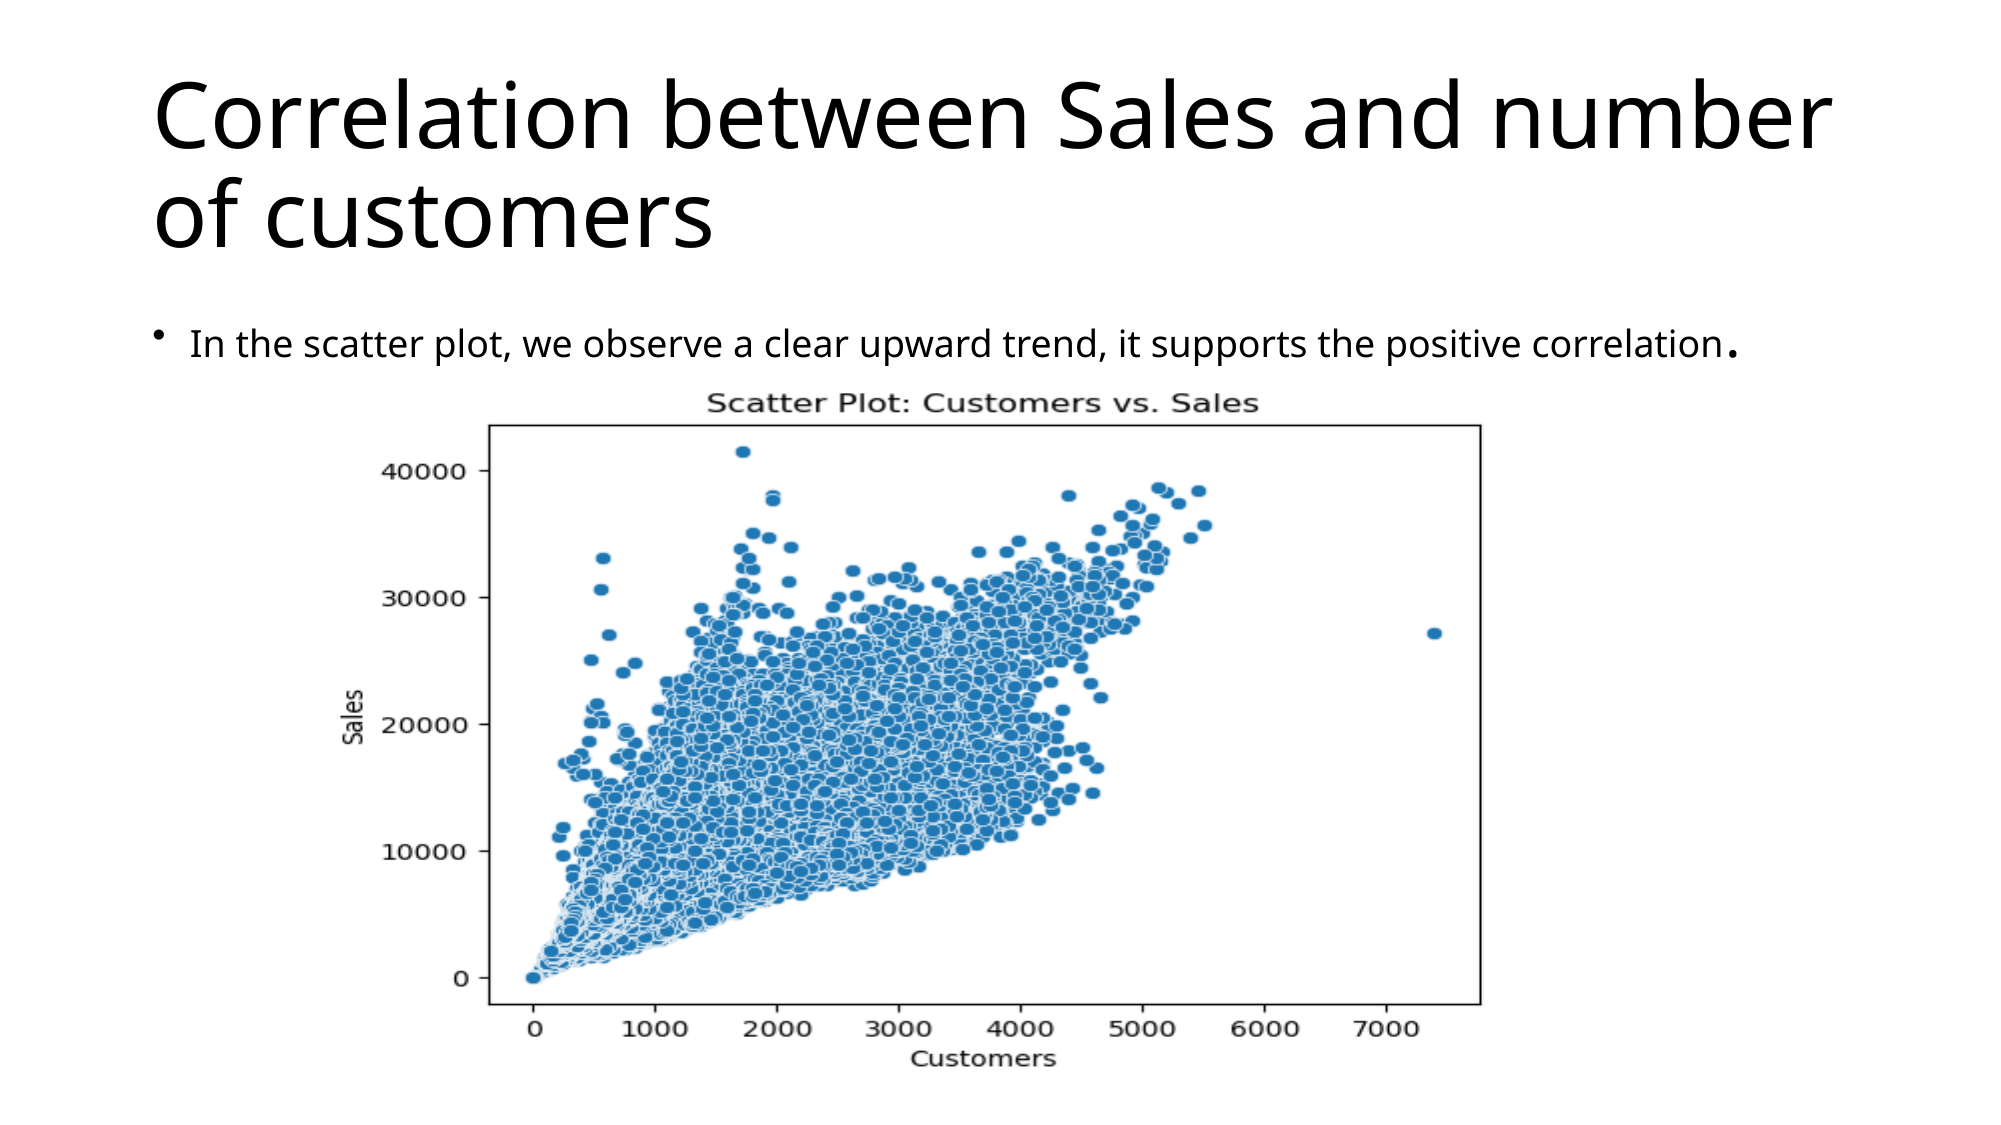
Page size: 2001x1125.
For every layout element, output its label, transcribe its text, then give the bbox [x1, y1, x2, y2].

list In the scatter plot, we observe a clear upward trend, it supports the positive correlation. [137, 299, 1863, 1014]
title Correlation between Sales and number of customers [137, 59, 1863, 278]
picture [321, 378, 1498, 1087]
